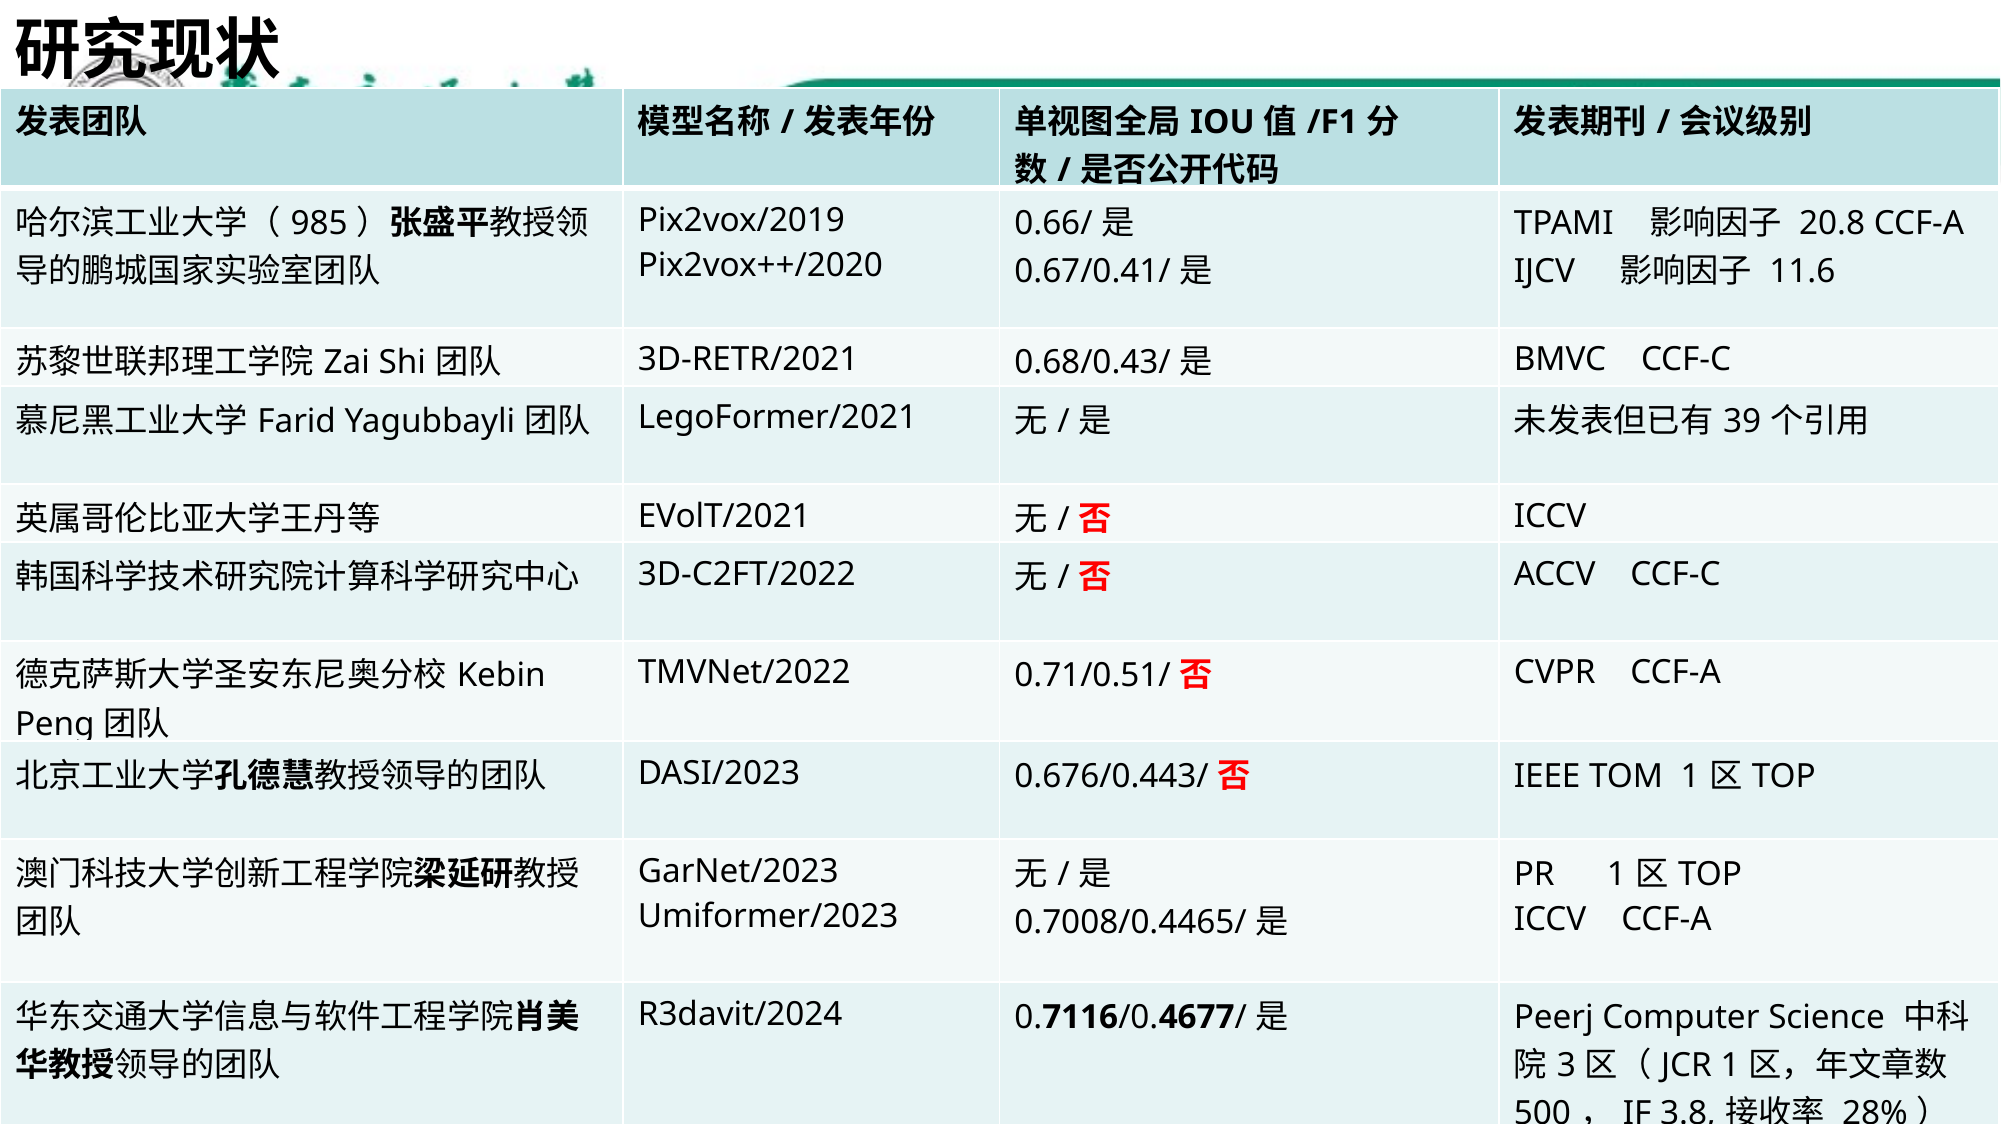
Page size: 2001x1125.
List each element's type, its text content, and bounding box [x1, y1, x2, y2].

table_cell Peerj Computer Science 中科院3区（JCR 1区，年文章数500，IF 3.8,接收率 28%） [1500, 983, 1998, 1124]
table_cell 慕尼黑工业大学Farid Yagubbayli团队 [1, 387, 622, 483]
table_cell 0.71/0.51/否 [1000, 642, 1498, 740]
table_cell 3D-C2FT/2022 [624, 543, 999, 640]
table_cell TPAMI 影响因子 20.8 CCF-A IJCV 影响因子 11.6 [1500, 191, 1998, 327]
table_cell 未发表但已有39个引用 [1500, 387, 1998, 483]
text_box 研究现状 [0, 0, 1323, 87]
table_cell LegoFormer/2021 [624, 387, 999, 483]
table_header 发表期刊/会议级别 [1500, 89, 1998, 185]
table_header 模型名称/发表年份 [624, 89, 999, 185]
table_cell Pix2vox/2019 Pix2vox++/2020 [624, 191, 999, 327]
table_cell EVolT/2021 [624, 485, 999, 541]
picture [92, 234, 162, 305]
table_cell 无/否 [1000, 485, 1498, 541]
table_cell PR 1区TOP ICCV CCF-A [1500, 840, 1998, 981]
table_cell 无/是 [1000, 387, 1498, 483]
table_cell 华东交通大学信息与软件工程学院肖美华教授领导的团队 [1, 983, 622, 1124]
table_cell R3davit/2024 [624, 983, 999, 1124]
table_cell TMVNet/2022 [624, 642, 999, 740]
table_cell 0.68/0.43/是 [1000, 329, 1498, 385]
table_header 单视图全局IOU值/F1分数/是否公开代码 [1000, 89, 1498, 185]
table_cell 澳门科技大学创新工程学院梁延研教授团队 [1, 840, 622, 981]
table_cell 无/否 [1000, 543, 1498, 640]
table_cell CVPR CCF-A [1500, 642, 1998, 740]
table_cell ICCV [1500, 485, 1998, 541]
table_cell 苏黎世联邦理工学院Zai Shi团队 [1, 329, 622, 385]
table_cell 3D-RETR/2021 [624, 329, 999, 385]
table_cell 0.7116/0.4677/是 [1000, 983, 1498, 1124]
table_cell 哈尔滨工业大学（985）张盛平教授领导的鹏城国家实验室团队 [1, 191, 622, 327]
table_cell DASI/2023 [624, 742, 999, 838]
table_cell 英属哥伦比亚大学王丹等 [1, 485, 622, 541]
table_cell 韩国科学技术研究院计算科学研究中心 [1, 543, 622, 640]
table_cell 北京工业大学孔德慧教授领导的团队 [1, 742, 622, 838]
table_cell BMVC CCF-C [1500, 329, 1998, 385]
table_cell 0.66/是 0.67/0.41/是 [1000, 191, 1498, 327]
picture [1323, 0, 2001, 1125]
table_cell 0.676/0.443/否 [1000, 742, 1498, 838]
table_cell 德克萨斯大学圣安东尼奥分校Kebin Peng团队 [1, 642, 622, 740]
table_cell IEEE TOM 1区TOP [1500, 742, 1998, 838]
table_header 发表团队 [1, 89, 622, 185]
table_cell ACCV CCF-C [1500, 543, 1998, 640]
table_cell 无/是 0.7008/0.4465/是 [1000, 840, 1498, 981]
table_cell GarNet/2023 Umiformer/2023 [624, 840, 999, 981]
